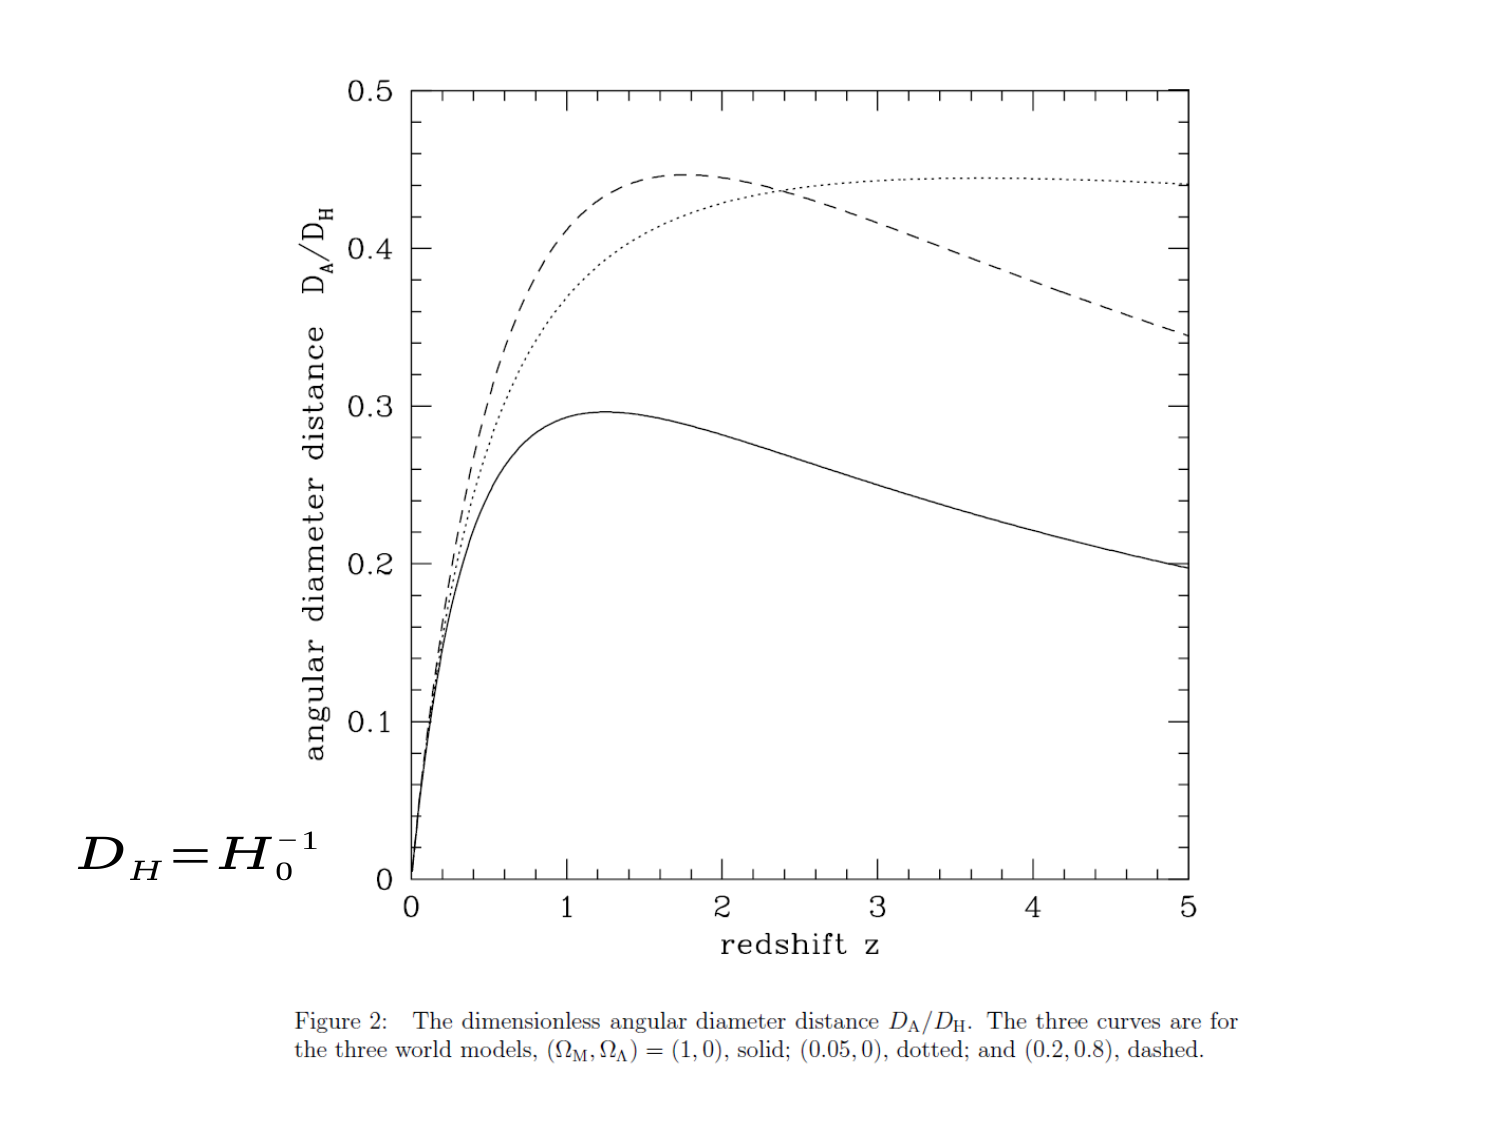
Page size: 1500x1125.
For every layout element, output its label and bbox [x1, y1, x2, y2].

picture [227, 44, 1273, 1094]
